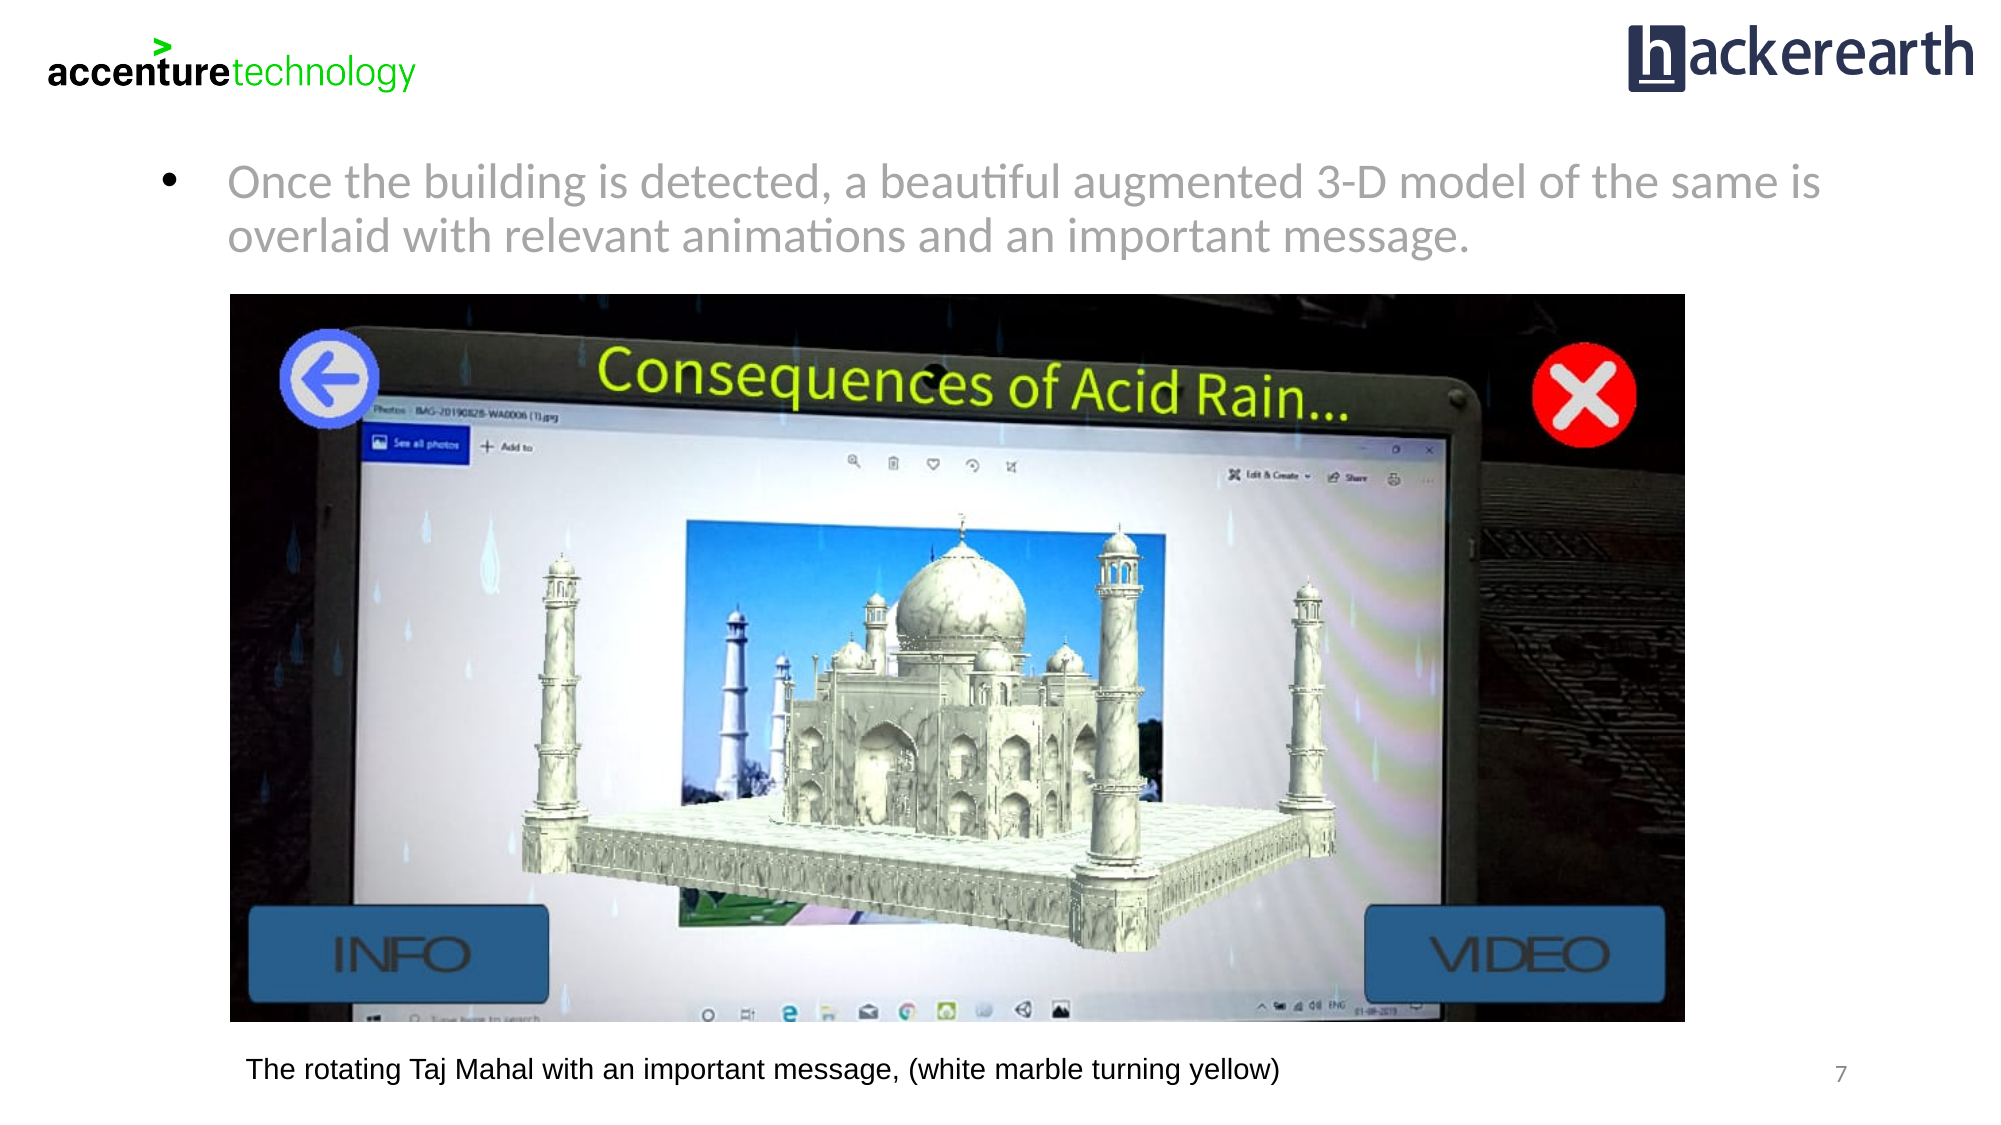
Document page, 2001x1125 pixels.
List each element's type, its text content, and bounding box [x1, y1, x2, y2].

text_box The rotating Taj Mahal with an important message, (white marble turning yellow) [230, 1043, 1330, 1093]
picture [1624, 23, 1976, 94]
picture [230, 294, 1685, 1022]
list Once the building is detected, a beautiful augmented 3-D model of the same is overlaid with relevant animations and an important message. [137, 140, 1863, 854]
slide_number 7 [1412, 1042, 1863, 1103]
picture [45, 32, 418, 98]
